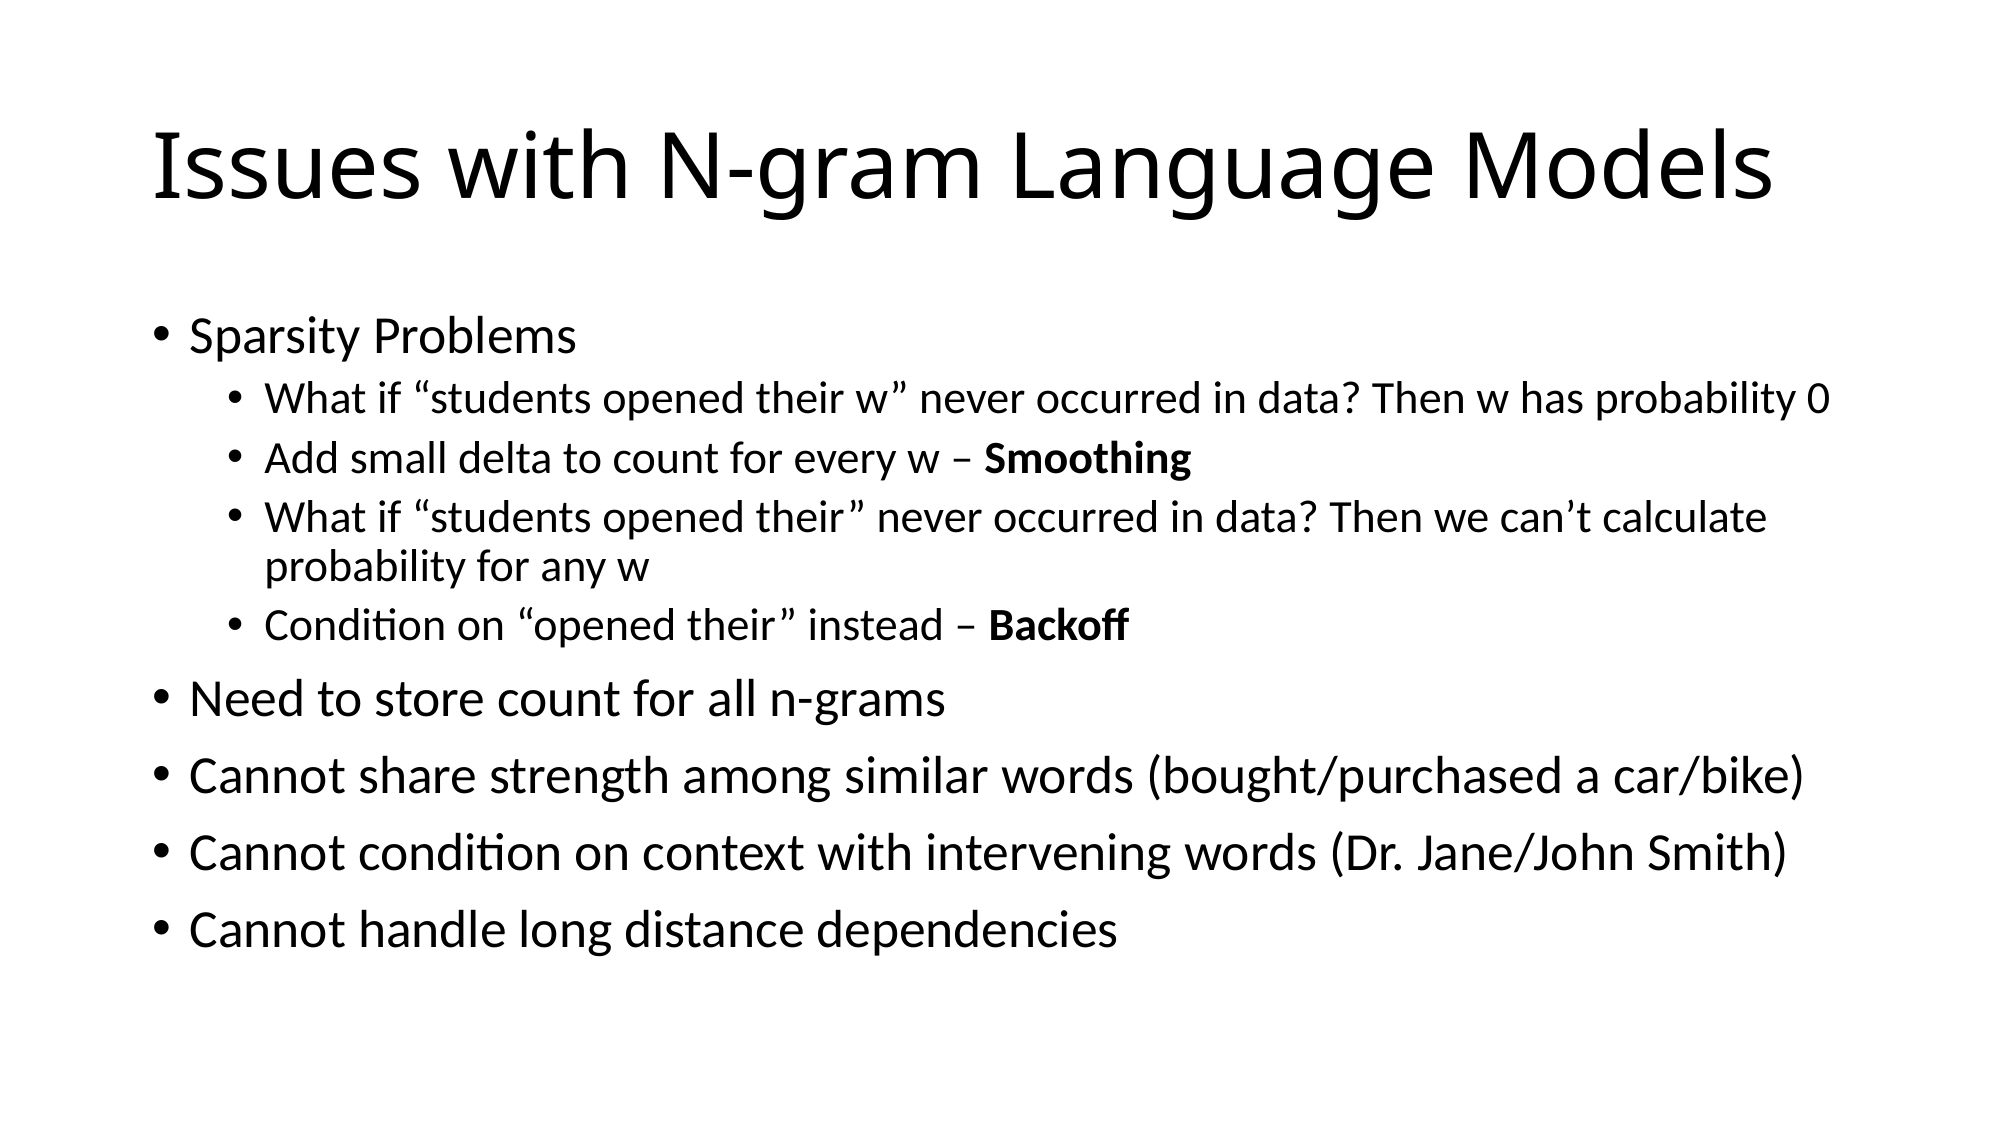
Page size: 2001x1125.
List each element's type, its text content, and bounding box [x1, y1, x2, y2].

list Sparsity Problems What if “students opened their w” never occurred in data? Then w has probability 0 Add small delta to count for every w – Smoothing What if “students opened their” never occurred in data? Then we can’t calculate probability for any w Condition on “opened their” instead – Backoff Need to store count for all n-grams Cannot share strength among similar words (bought/purchased a car/bike) Cannot condition on context with intervening words (Dr. Jane/John Smith) Cannot handle long distance dependencies [137, 299, 1863, 1014]
title Issues with N-gram Language Models [137, 59, 1863, 278]
